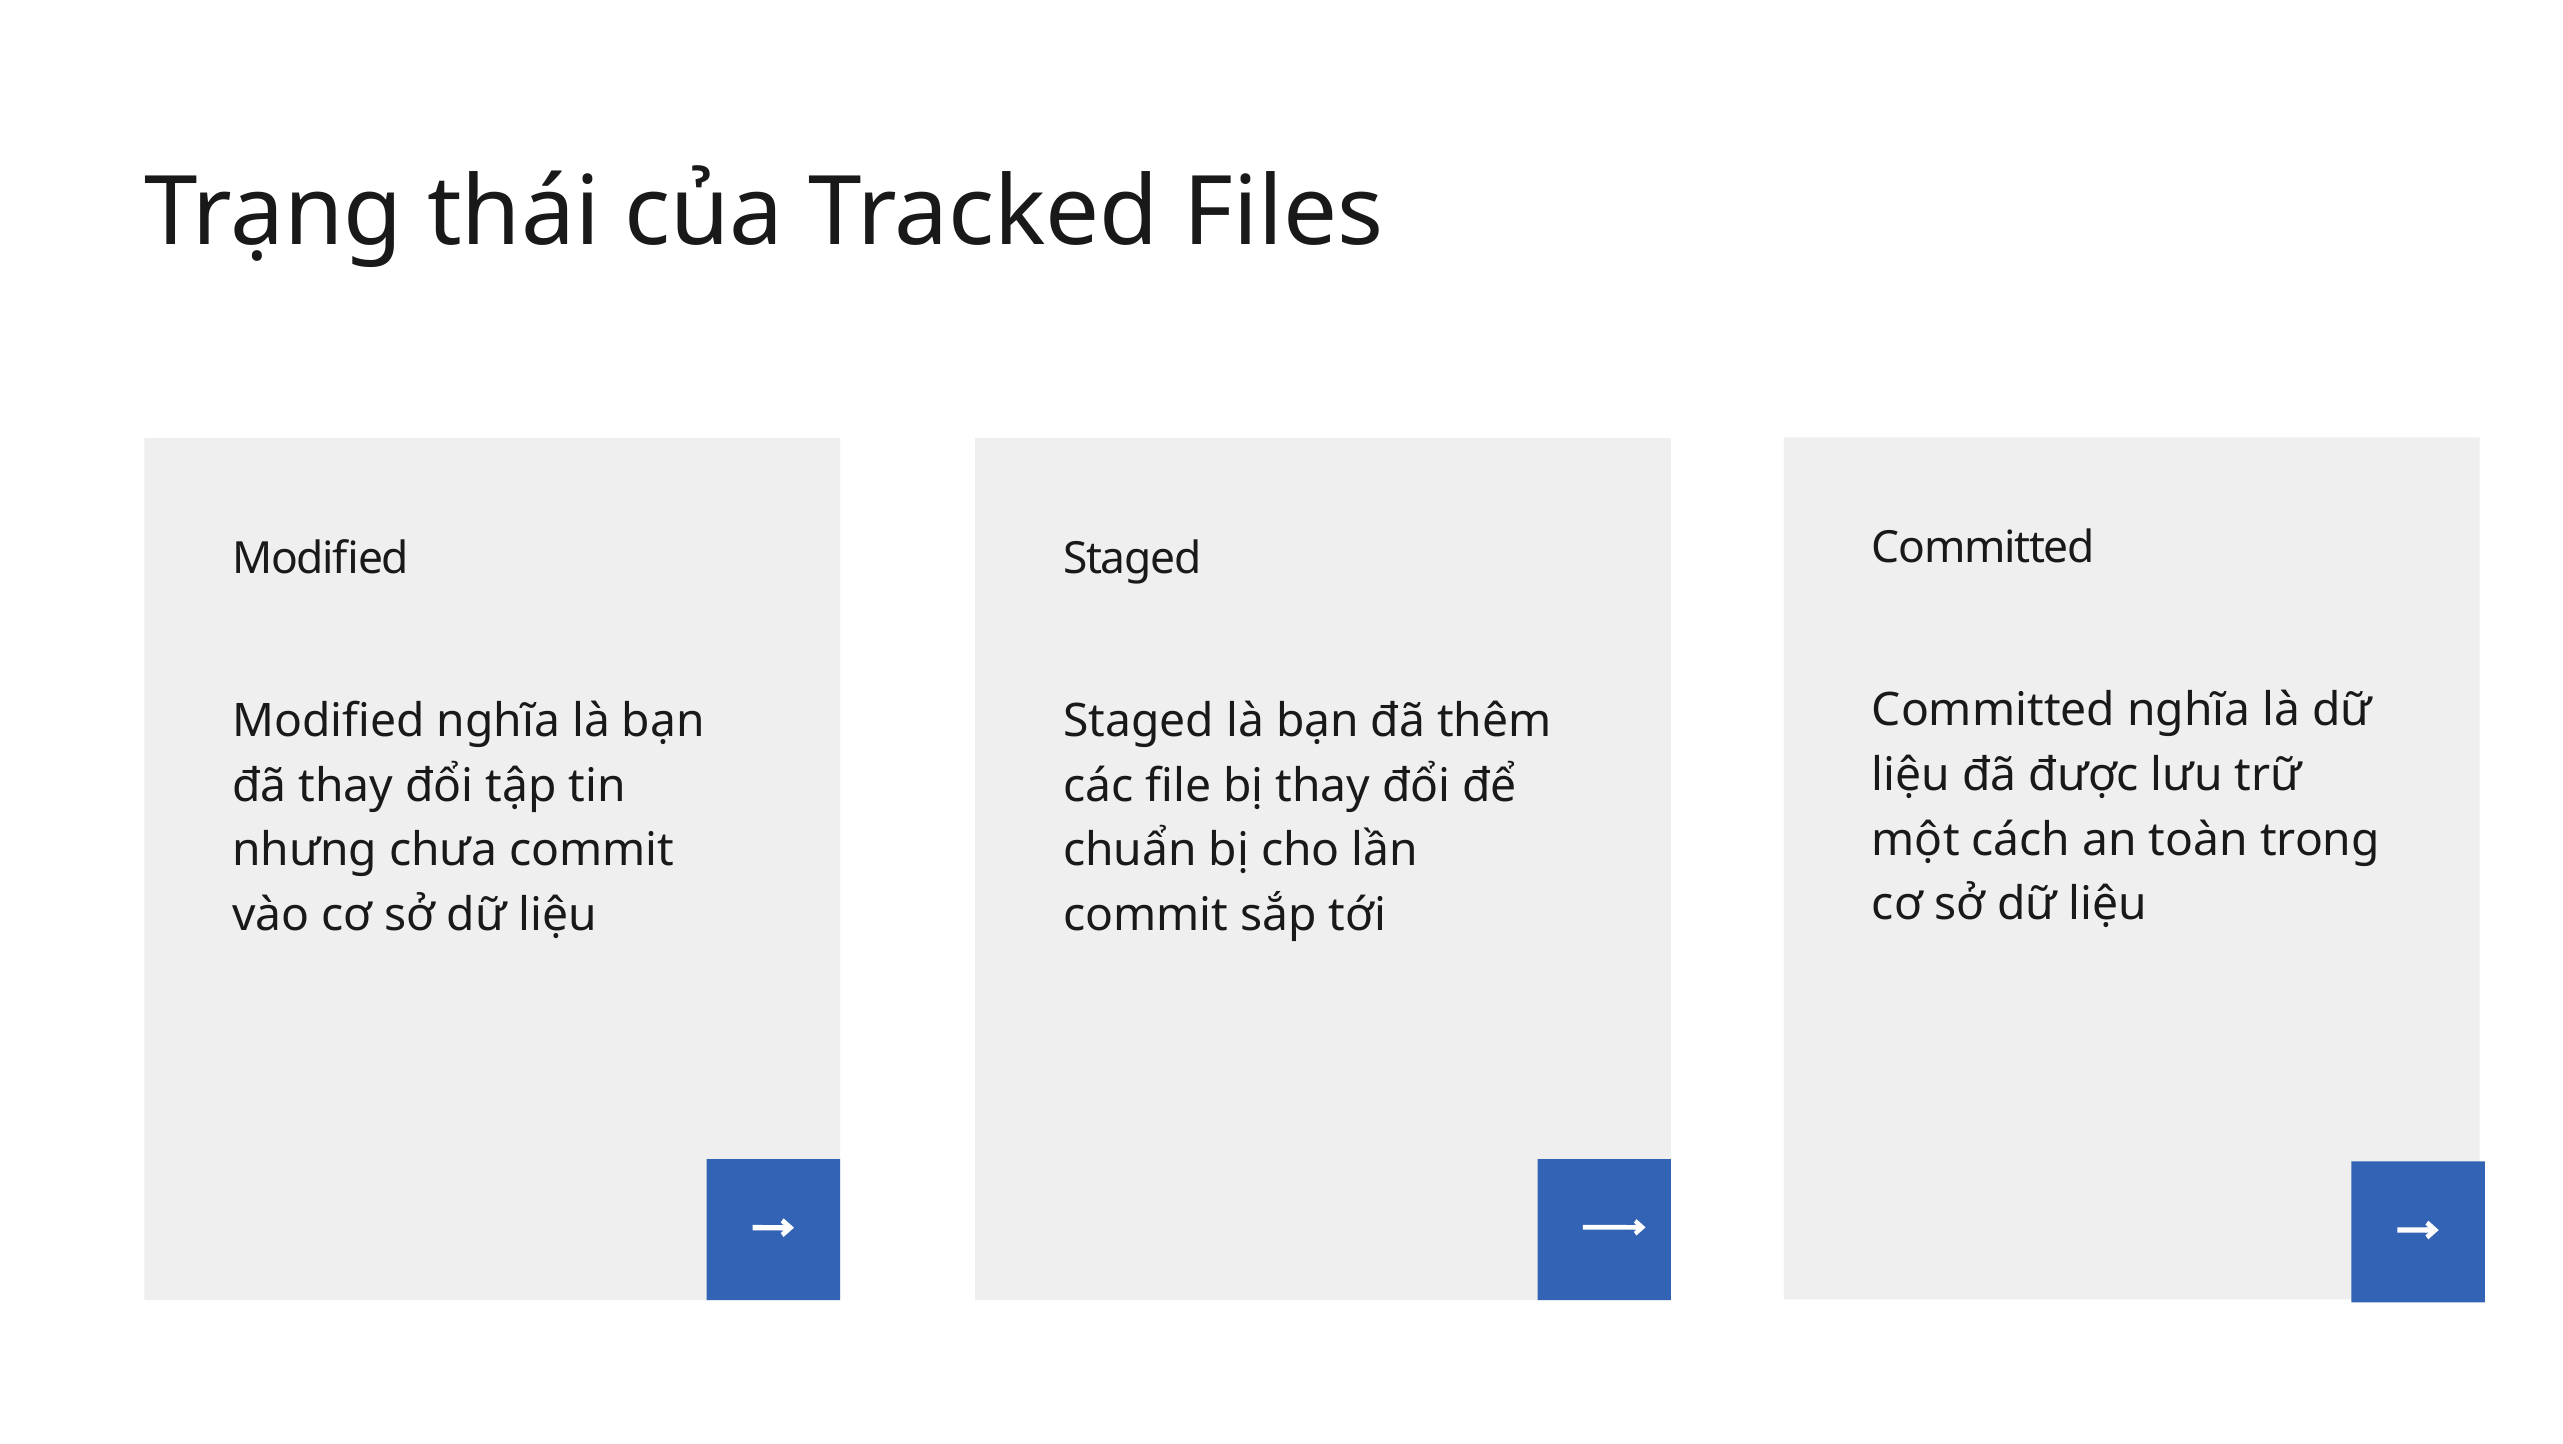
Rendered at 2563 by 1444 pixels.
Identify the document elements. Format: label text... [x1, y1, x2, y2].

text_box [1783, 437, 2480, 1300]
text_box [2351, 1161, 2486, 1303]
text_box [1062, 526, 1584, 806]
text_box Trạng thái của Tracked Files [144, 138, 1630, 264]
text_box [975, 438, 1671, 1301]
text_box [1537, 1159, 1671, 1301]
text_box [232, 526, 753, 806]
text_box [1871, 515, 2392, 987]
text_box [144, 438, 841, 1301]
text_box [706, 1158, 841, 1301]
